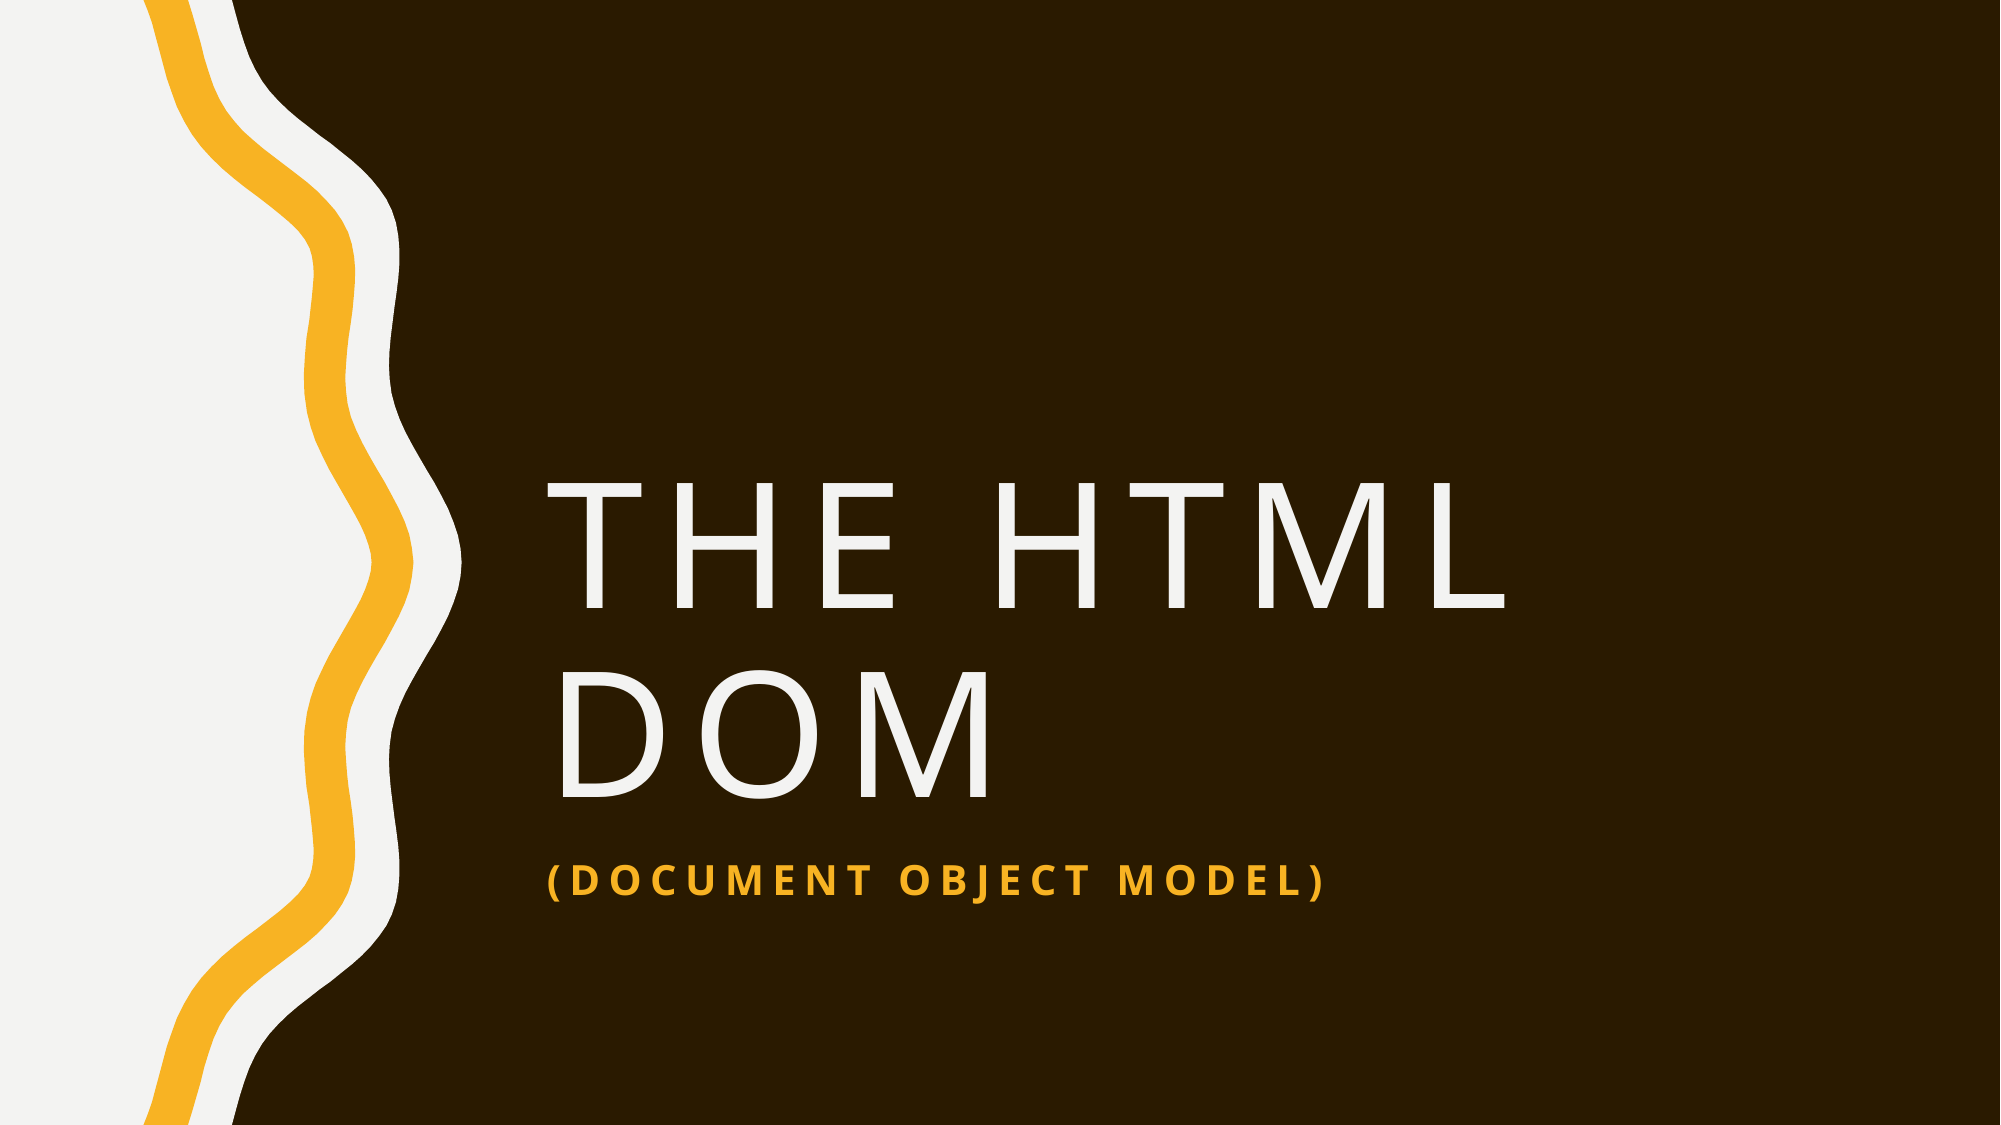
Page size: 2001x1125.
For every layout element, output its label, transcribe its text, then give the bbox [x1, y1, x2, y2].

title The HTML DOM [531, 176, 1875, 843]
list (Document Object Model) [531, 846, 1684, 1003]
